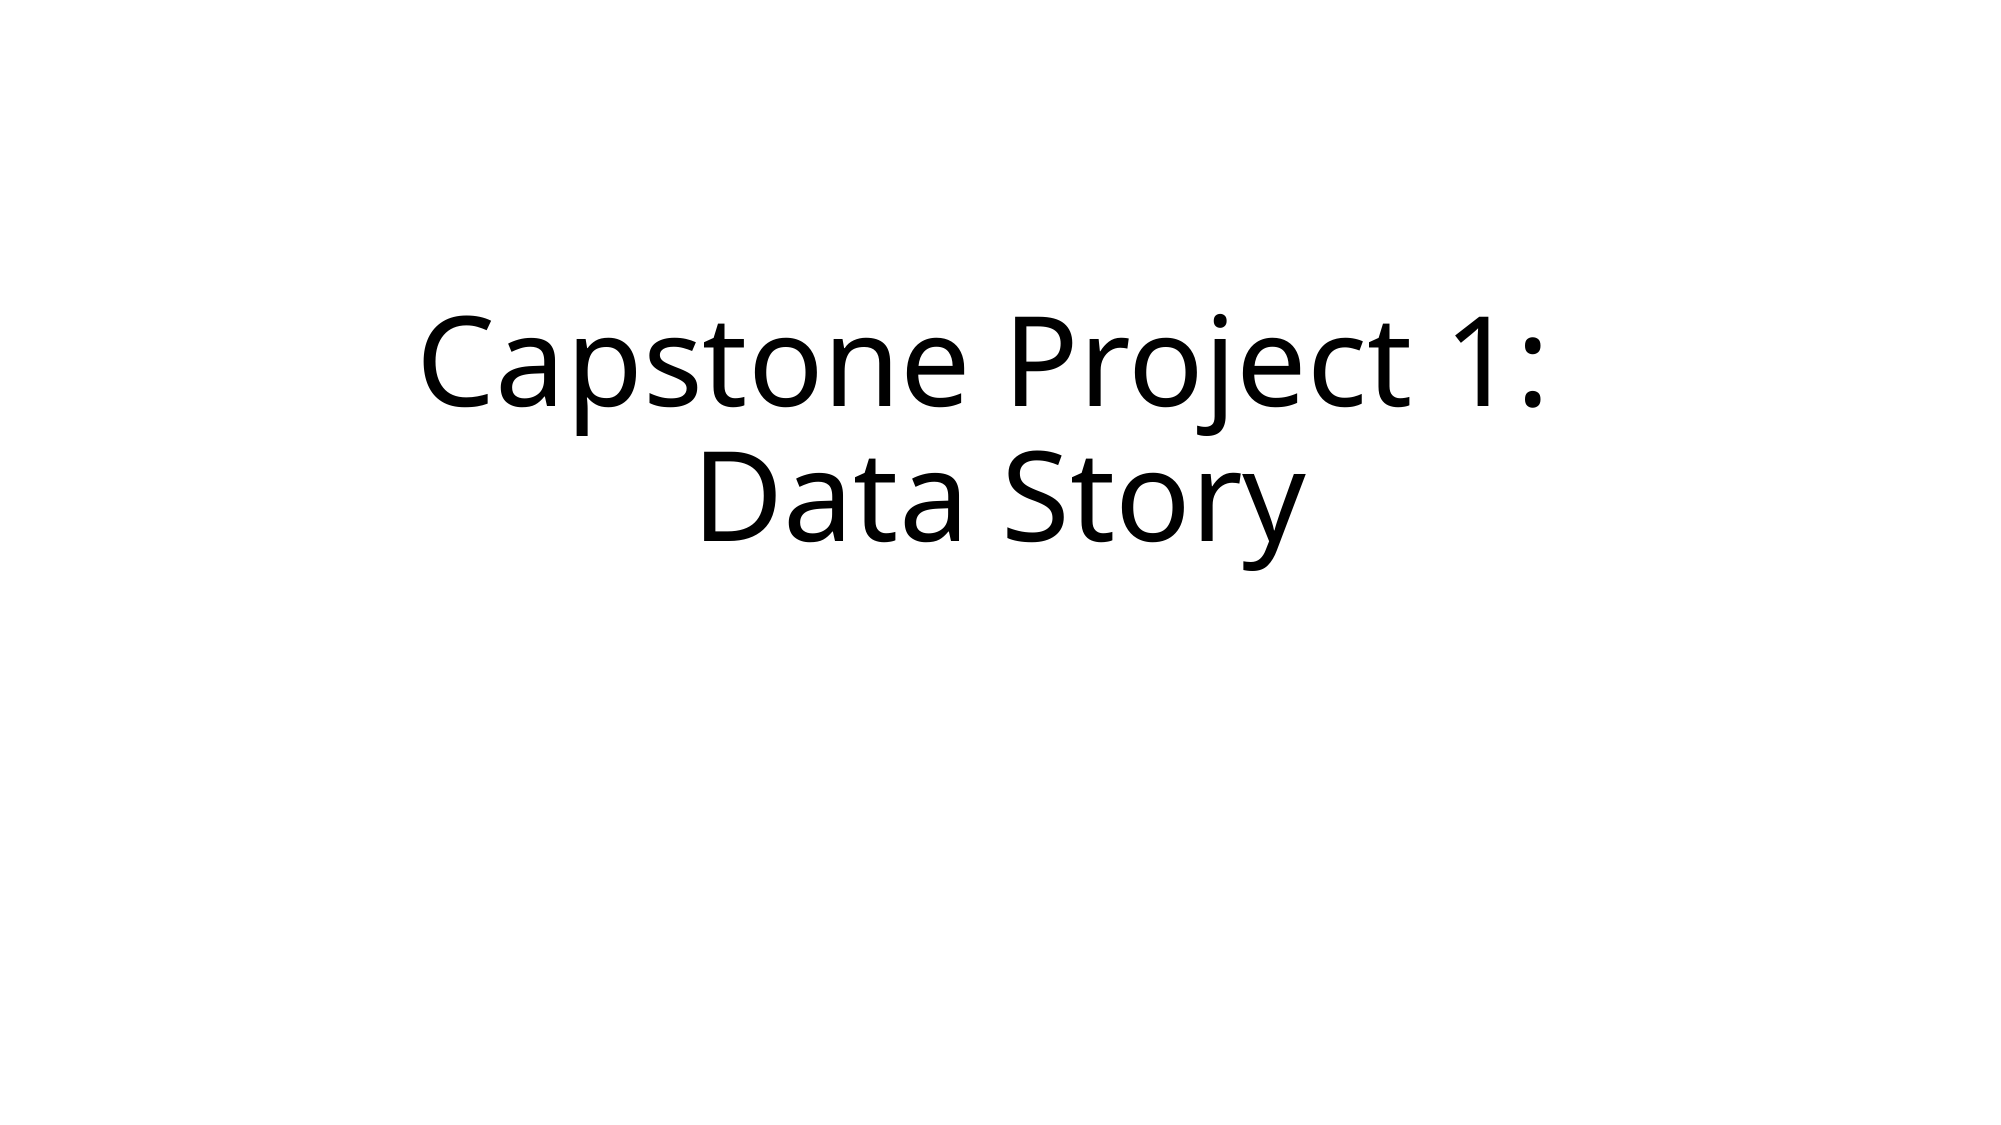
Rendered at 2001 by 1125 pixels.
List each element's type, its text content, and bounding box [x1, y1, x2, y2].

title Capstone Project 1: Data Story [249, 184, 1750, 576]
